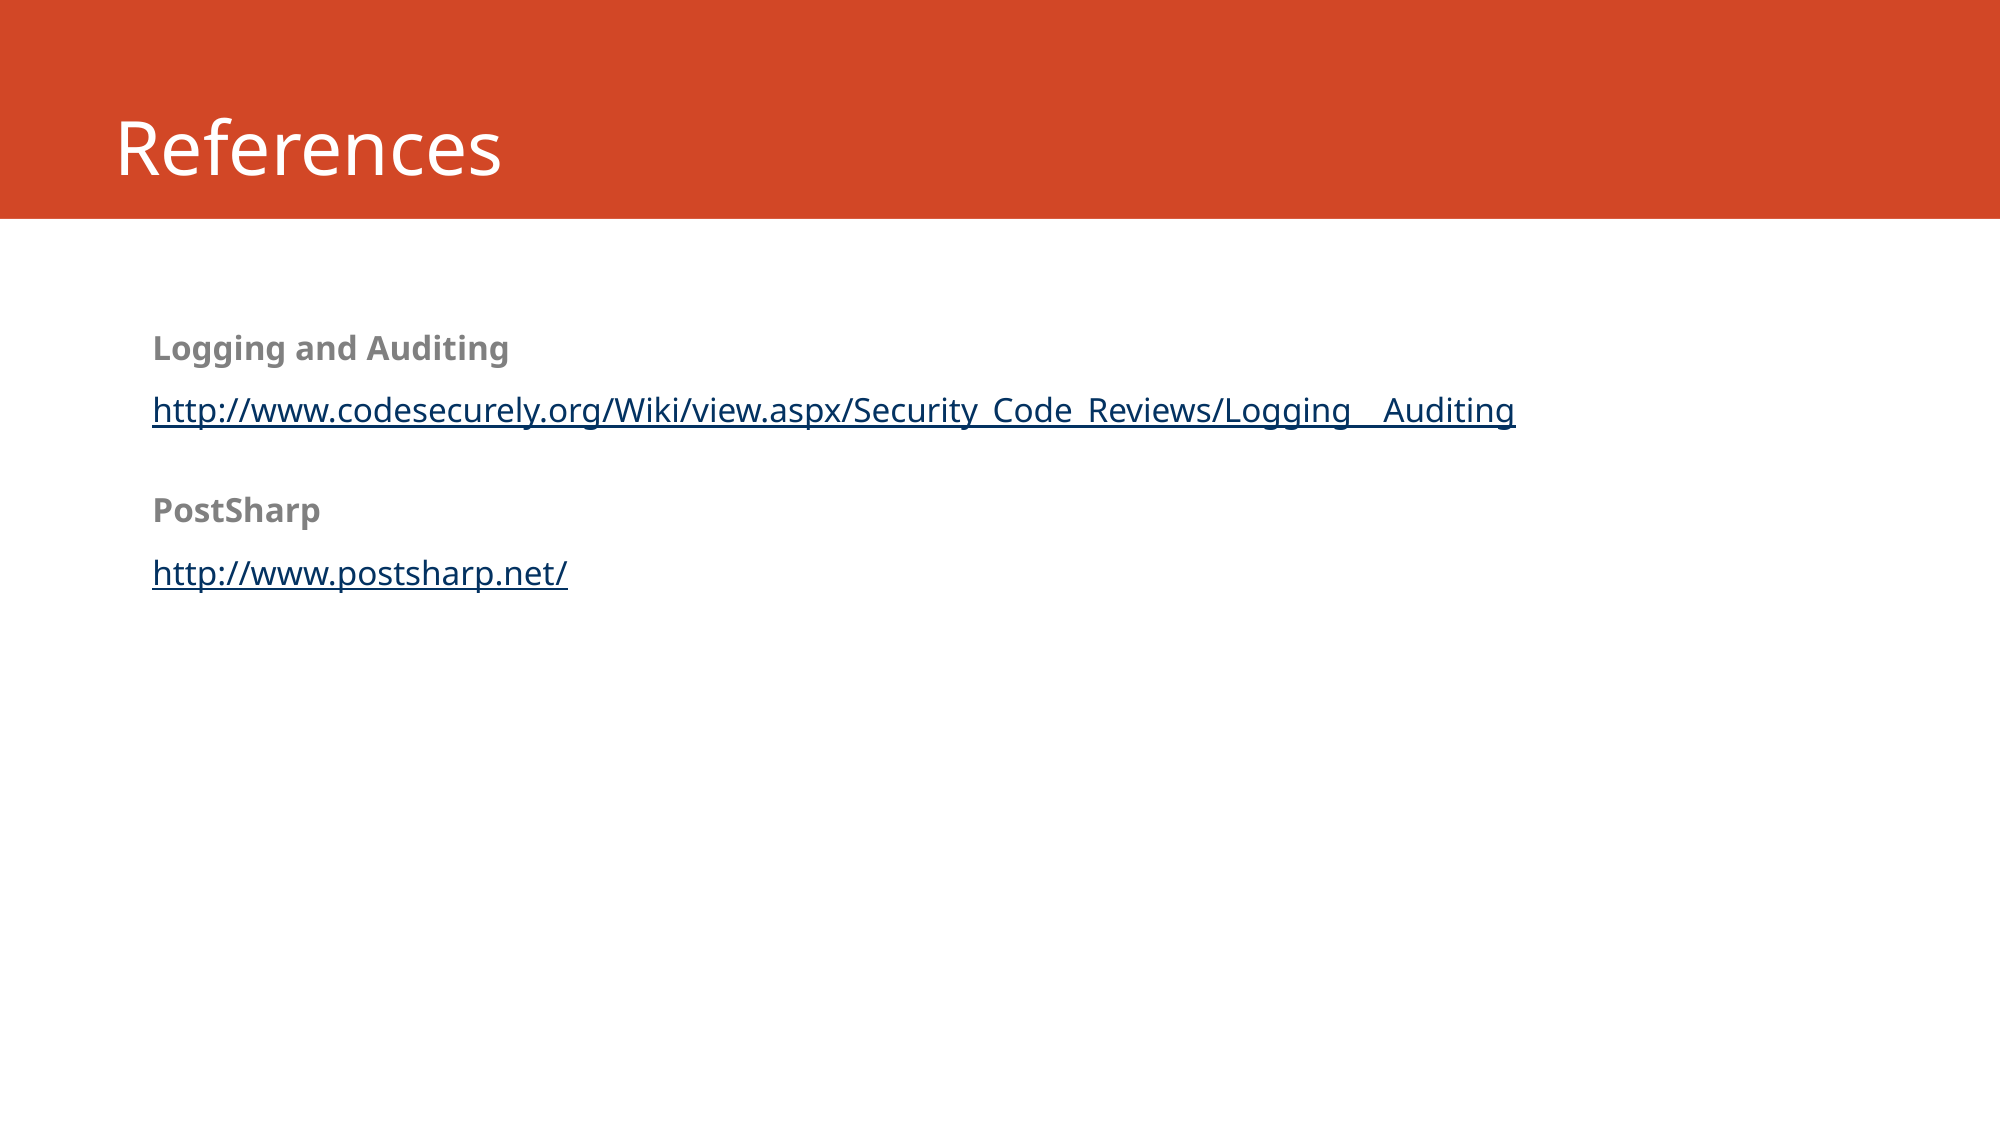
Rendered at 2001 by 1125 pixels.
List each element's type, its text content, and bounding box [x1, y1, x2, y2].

list Logging and Auditing http://www.codesecurely.org/Wiki/view.aspx/Security_Code_Reviews/Logging__Auditing PostSharp http://www.postsharp.net/ [137, 299, 1911, 1014]
title References [99, 0, 1863, 199]
